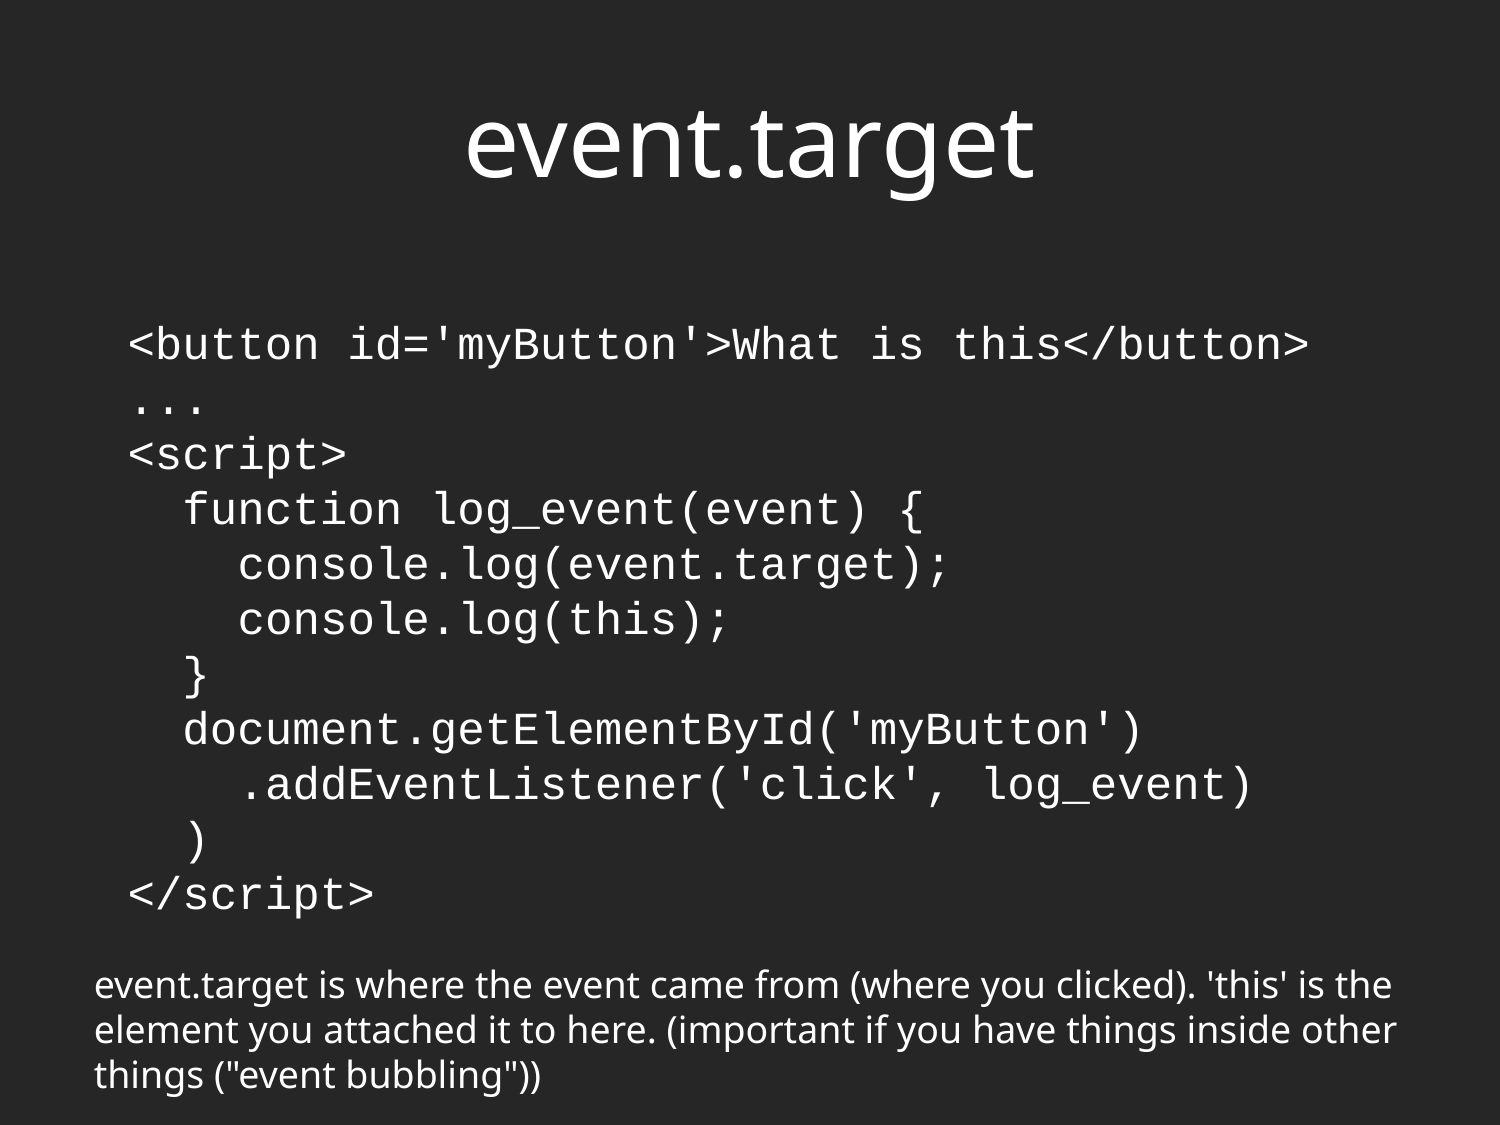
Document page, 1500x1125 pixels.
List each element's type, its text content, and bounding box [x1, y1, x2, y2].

title event.target [112, 19, 1388, 255]
list <button id='myButton'>What is this</button> ... <script> function log_event(event) { console.log(event.target); console.log(this); } document.getElementById('myButton') .addEventListener('click', log_event) ) </script> [112, 306, 1388, 935]
text_box event.target is where the event came from (where you clicked). 'this' is the element you attached it to here. (important if you have things inside other things ("event bubbling")) [78, 953, 1419, 1104]
